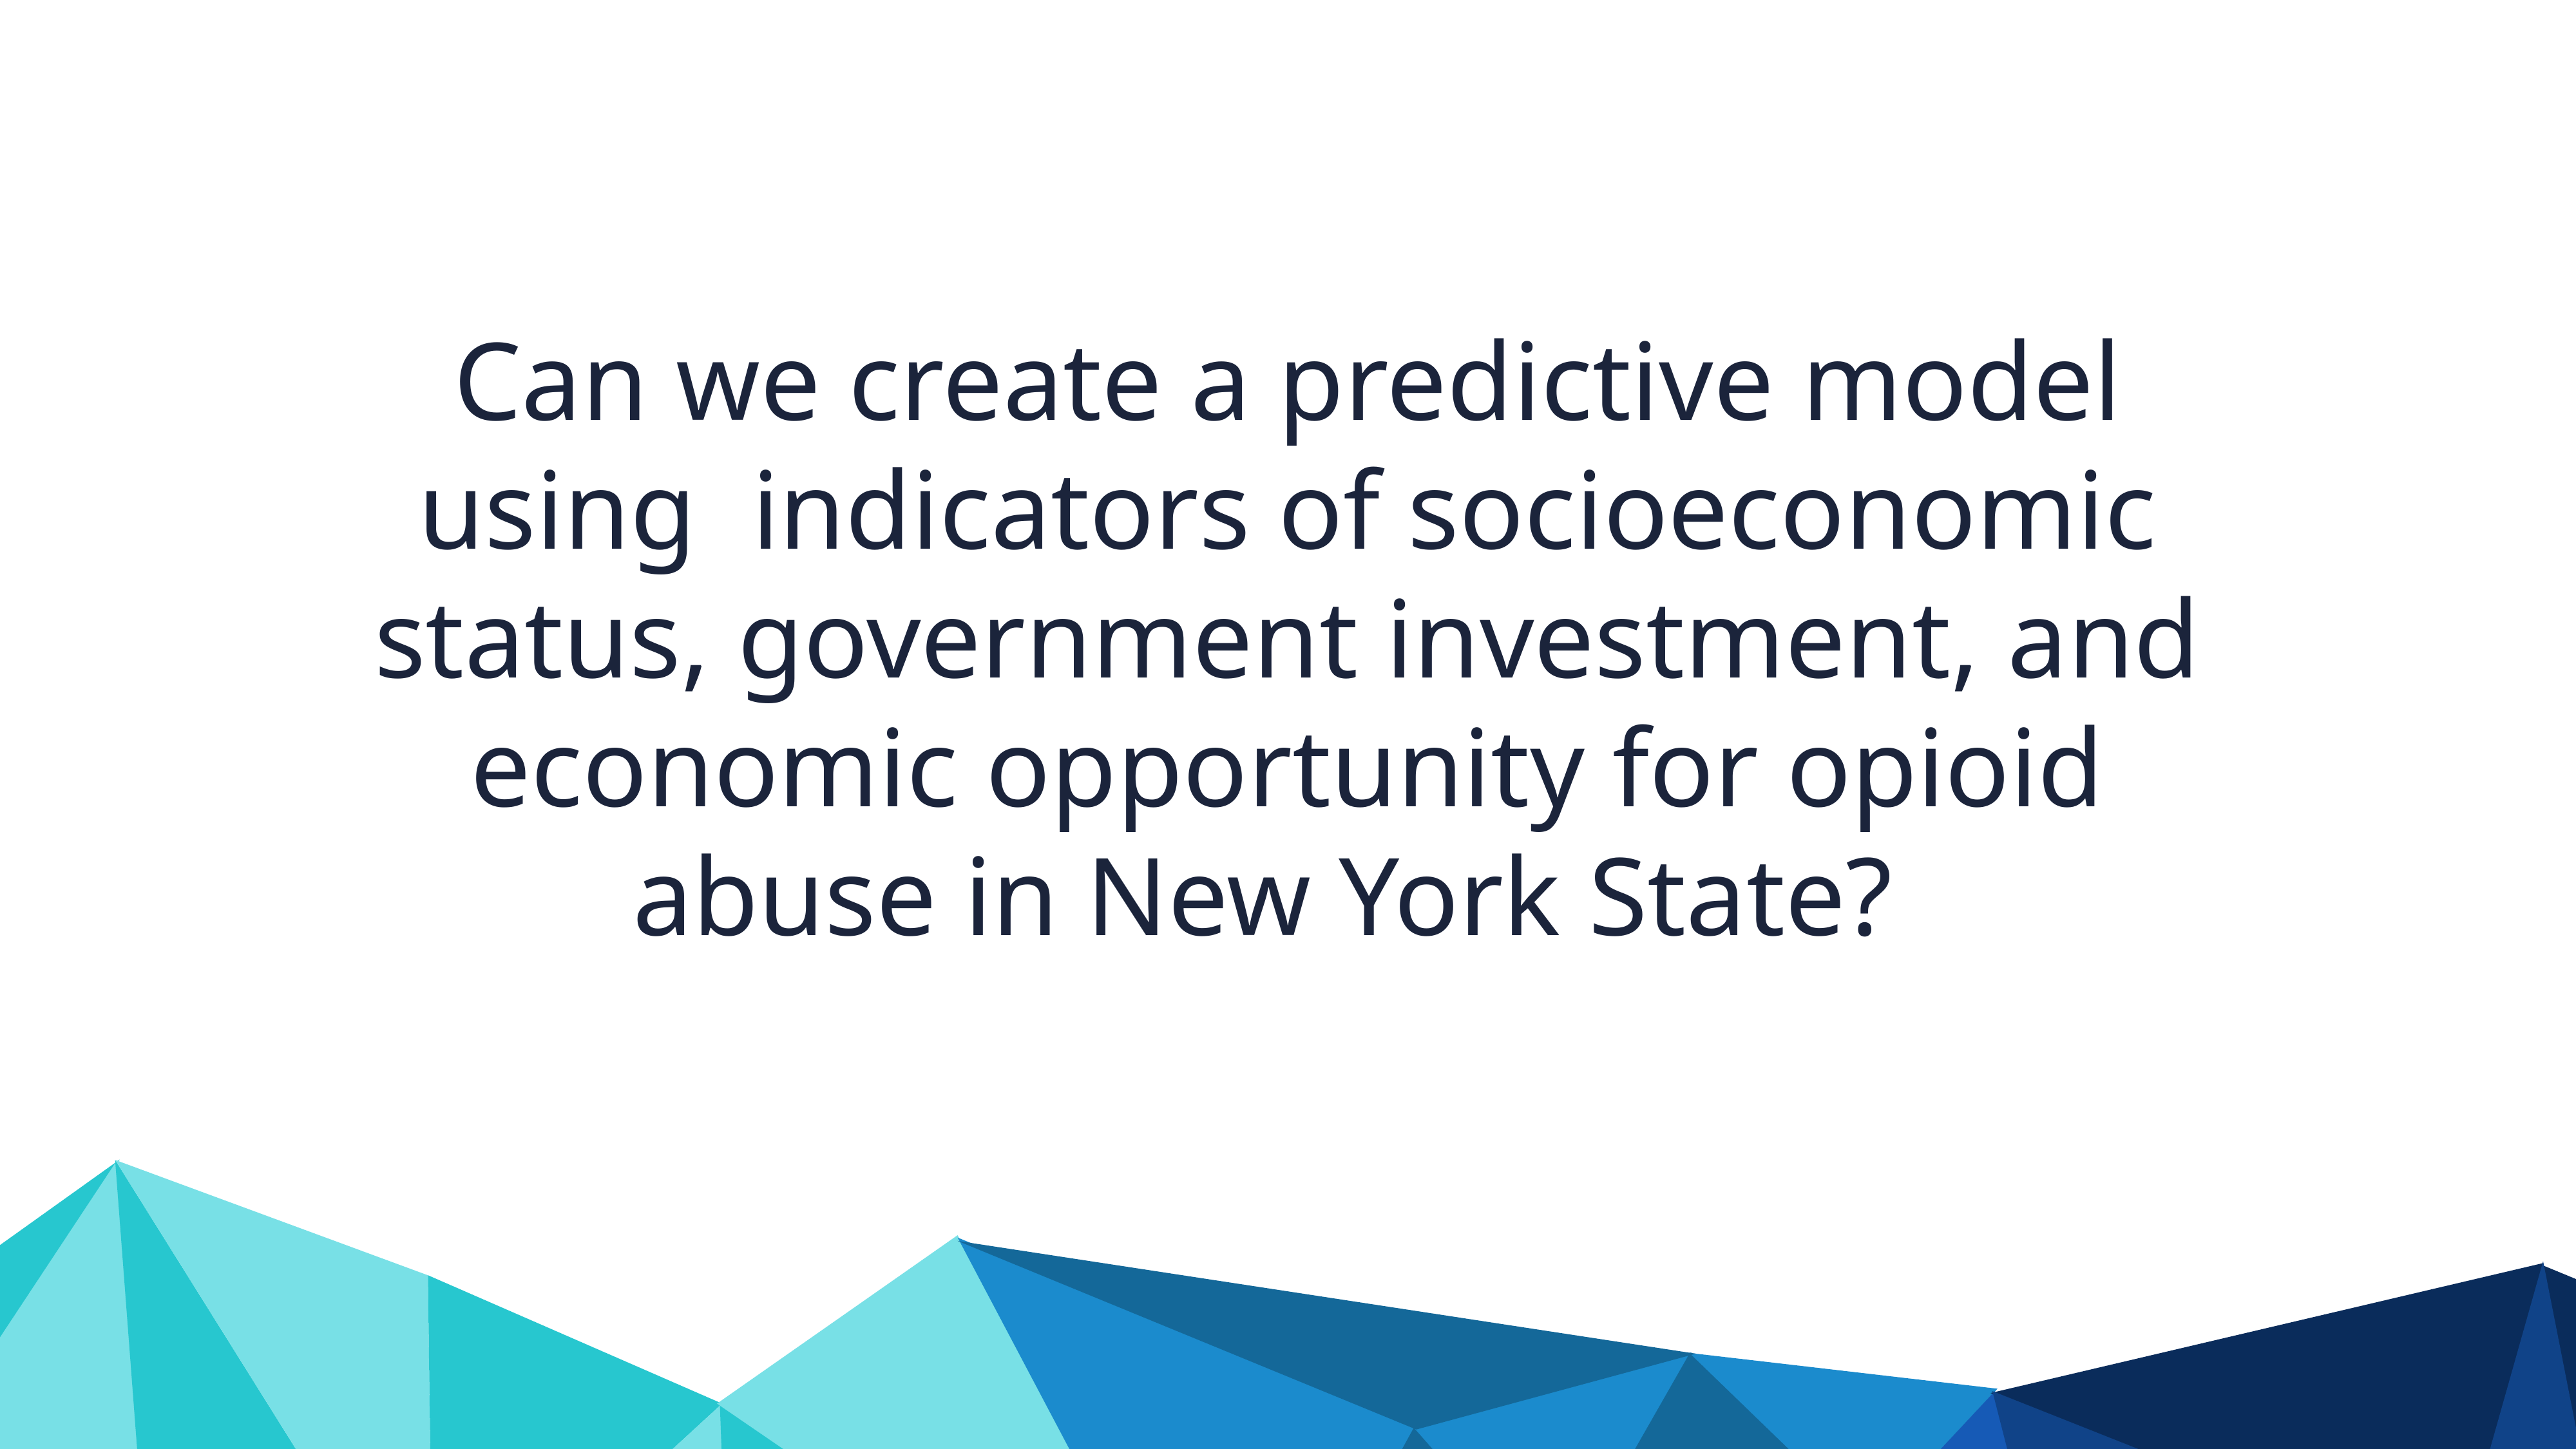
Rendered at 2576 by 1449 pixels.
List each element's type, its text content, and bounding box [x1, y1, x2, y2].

text_box Can we create a predictive model using indicators of socioeconomic status, government investment, and economic opportunity for opioid abuse in New York State? [318, 308, 2258, 994]
